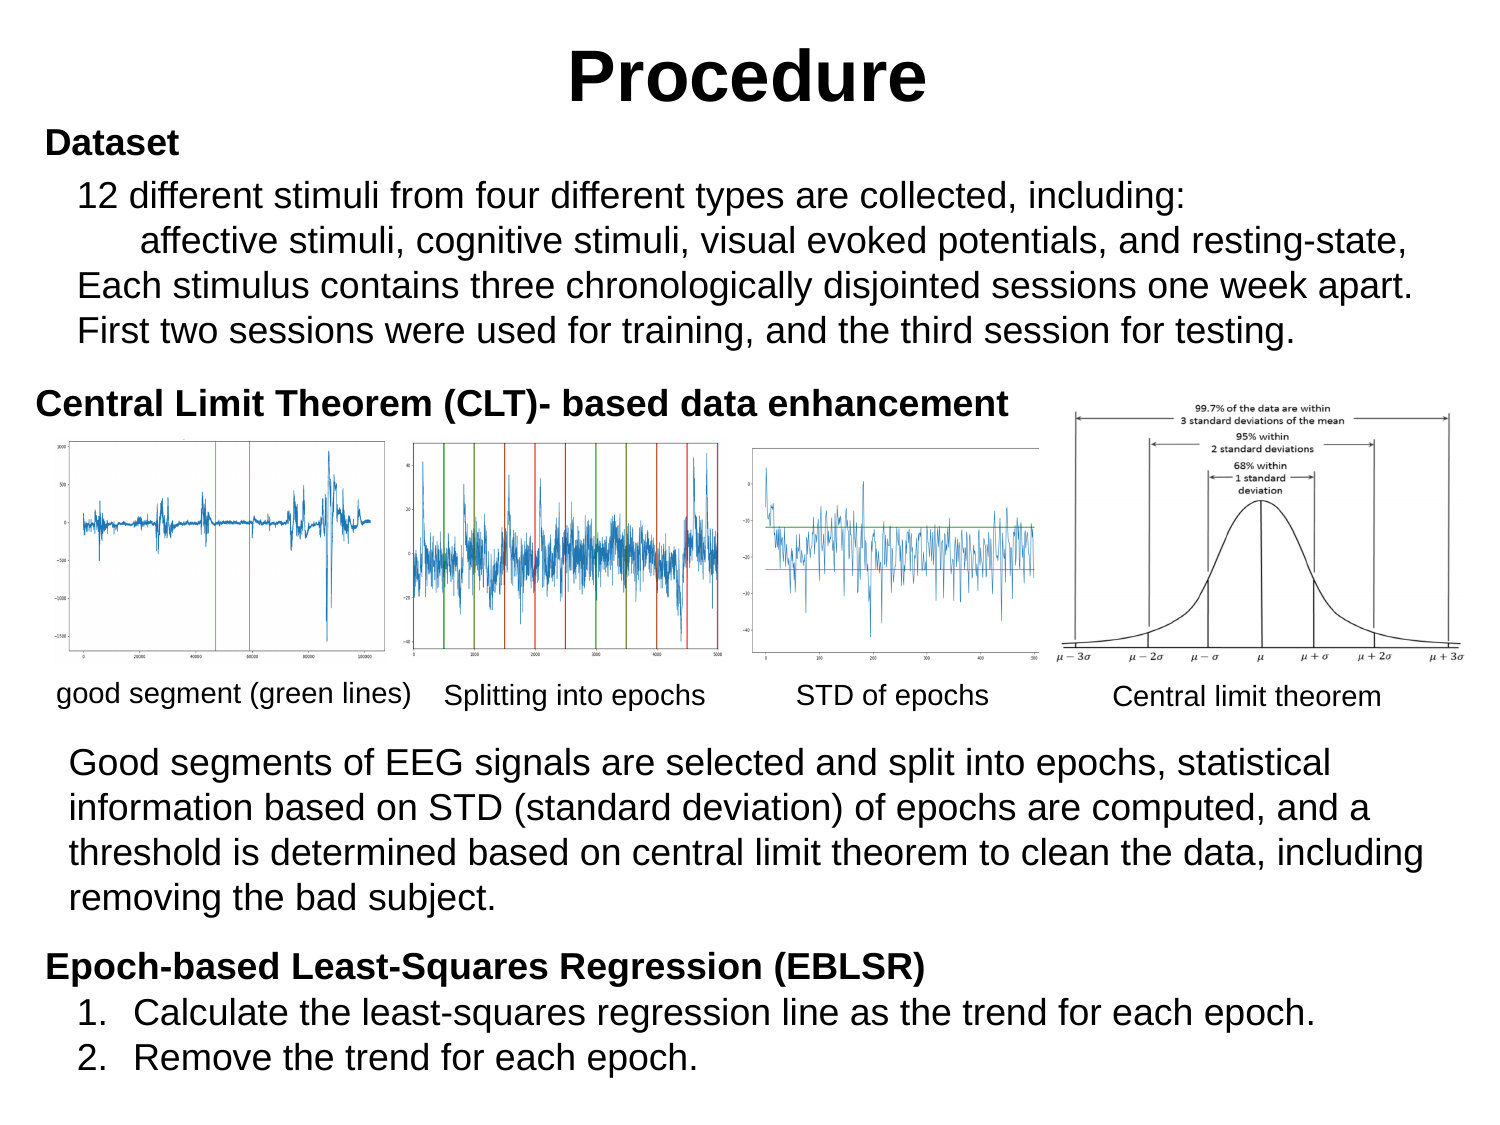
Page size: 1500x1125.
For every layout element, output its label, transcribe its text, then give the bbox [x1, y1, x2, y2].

text_box Dataset [29, 110, 1103, 171]
text_box Splitting into epochs [428, 669, 741, 719]
picture [740, 398, 1467, 666]
text_box good segment (green lines) [41, 667, 428, 717]
text_box Central limit theorem [1097, 672, 1410, 720]
text_box STD of epochs [781, 672, 1093, 719]
text_box Central Limit Theorem (CLT)- based data enhancement [20, 371, 1093, 432]
title Procedure [0, 8, 1500, 137]
text_box Epoch-based Least-Squares Regression (EBLSR) [30, 934, 942, 994]
text_box Calculate the least-squares regression line as the trend for each epoch. Remove the trend for each epoch. [62, 981, 1500, 1086]
picture [403, 437, 729, 662]
text_box Good segments of EEG signals are selected and split into epochs, statistical information based on STD (standard deviation) of epochs are computed, and a threshold is determined based on central limit theorem to clean the data, including removing the bad subject. [53, 730, 1445, 926]
picture [53, 436, 386, 664]
text_box 12 different stimuli from four different types are collected, including: affective stimuli, cognitive stimuli, visual evoked potentials, and resting-state, Each stimulus contains three chronologically disjointed sessions one week apart. First two sessions were used for training, and the third session for testing. [62, 163, 1445, 359]
